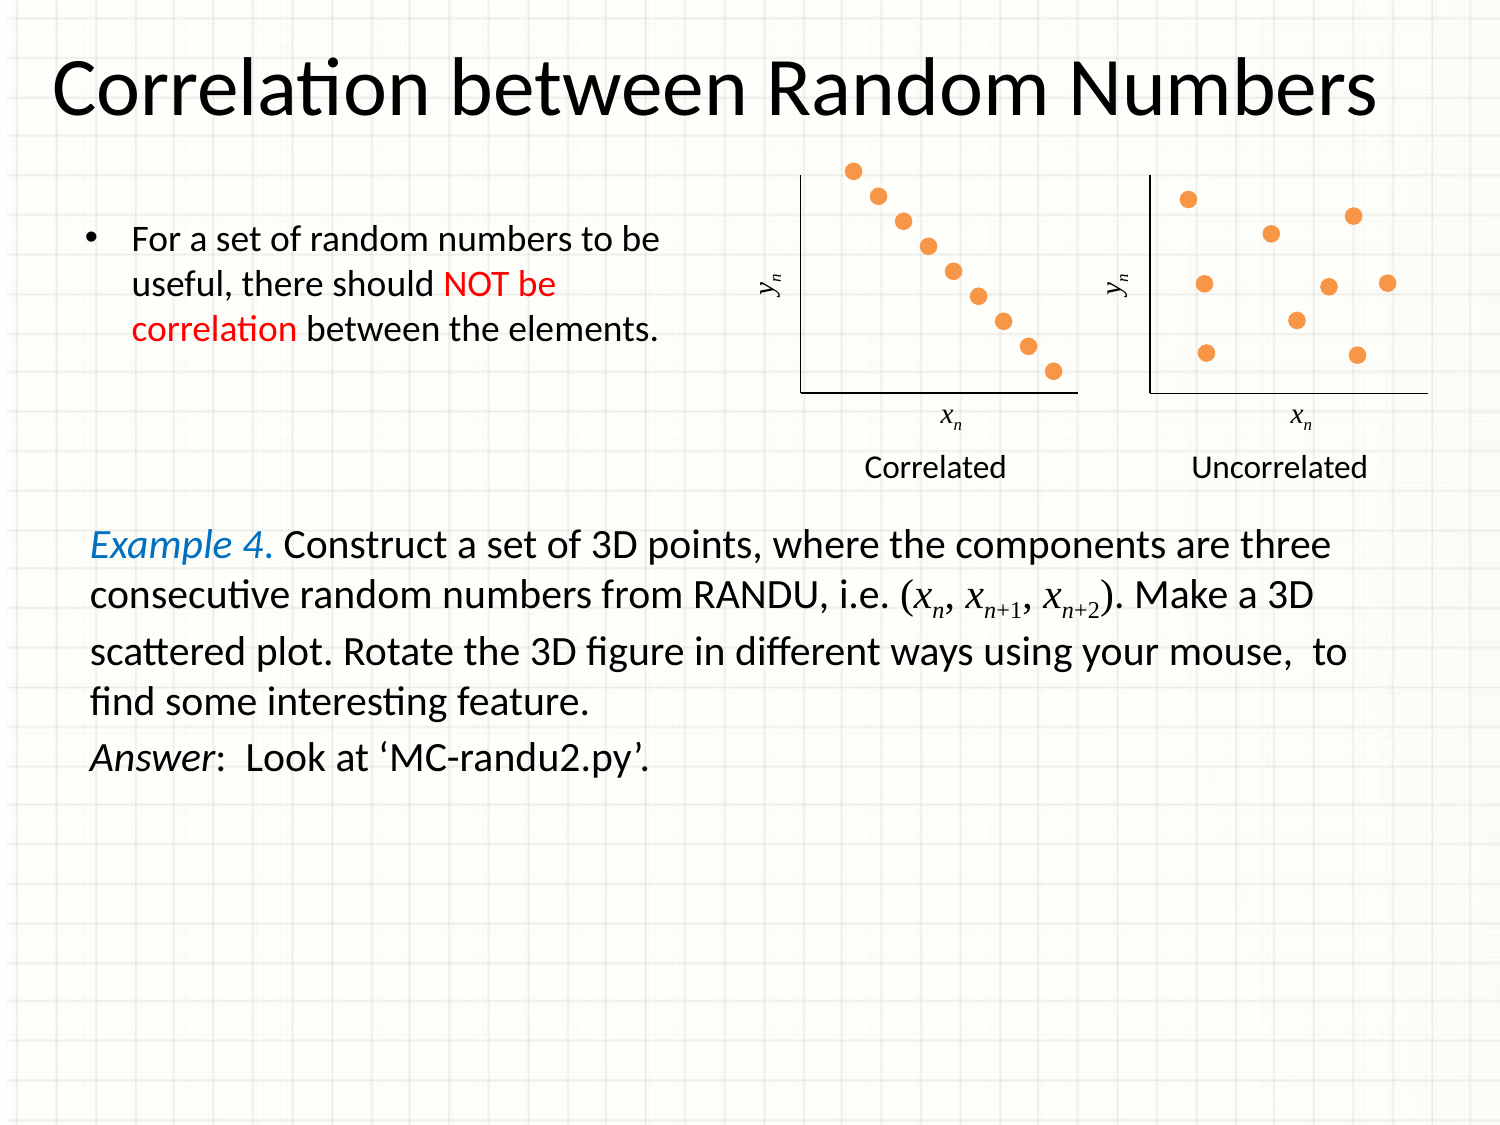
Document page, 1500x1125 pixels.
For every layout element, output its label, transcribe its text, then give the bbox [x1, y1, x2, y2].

picture [7, 0, 1500, 1125]
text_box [736, 162, 1428, 494]
text_box For a set of random numbers to be useful, there should NOT be correlation between the elements. [69, 206, 731, 357]
text_box Correlation between Random Numbers [37, 24, 1425, 200]
text_box Answer: Look at ‘MC-randu2.py’. [74, 721, 1425, 787]
text_box Example 4. Construct a set of 3D points, where the components are three consecutive random numbers from RANDU, i.e. (xn, xn+1, xn+2). Make a 3D scattered plot. Rotate the 3D figure in different ways using your mouse, to find some interesting feature. [74, 509, 1413, 721]
